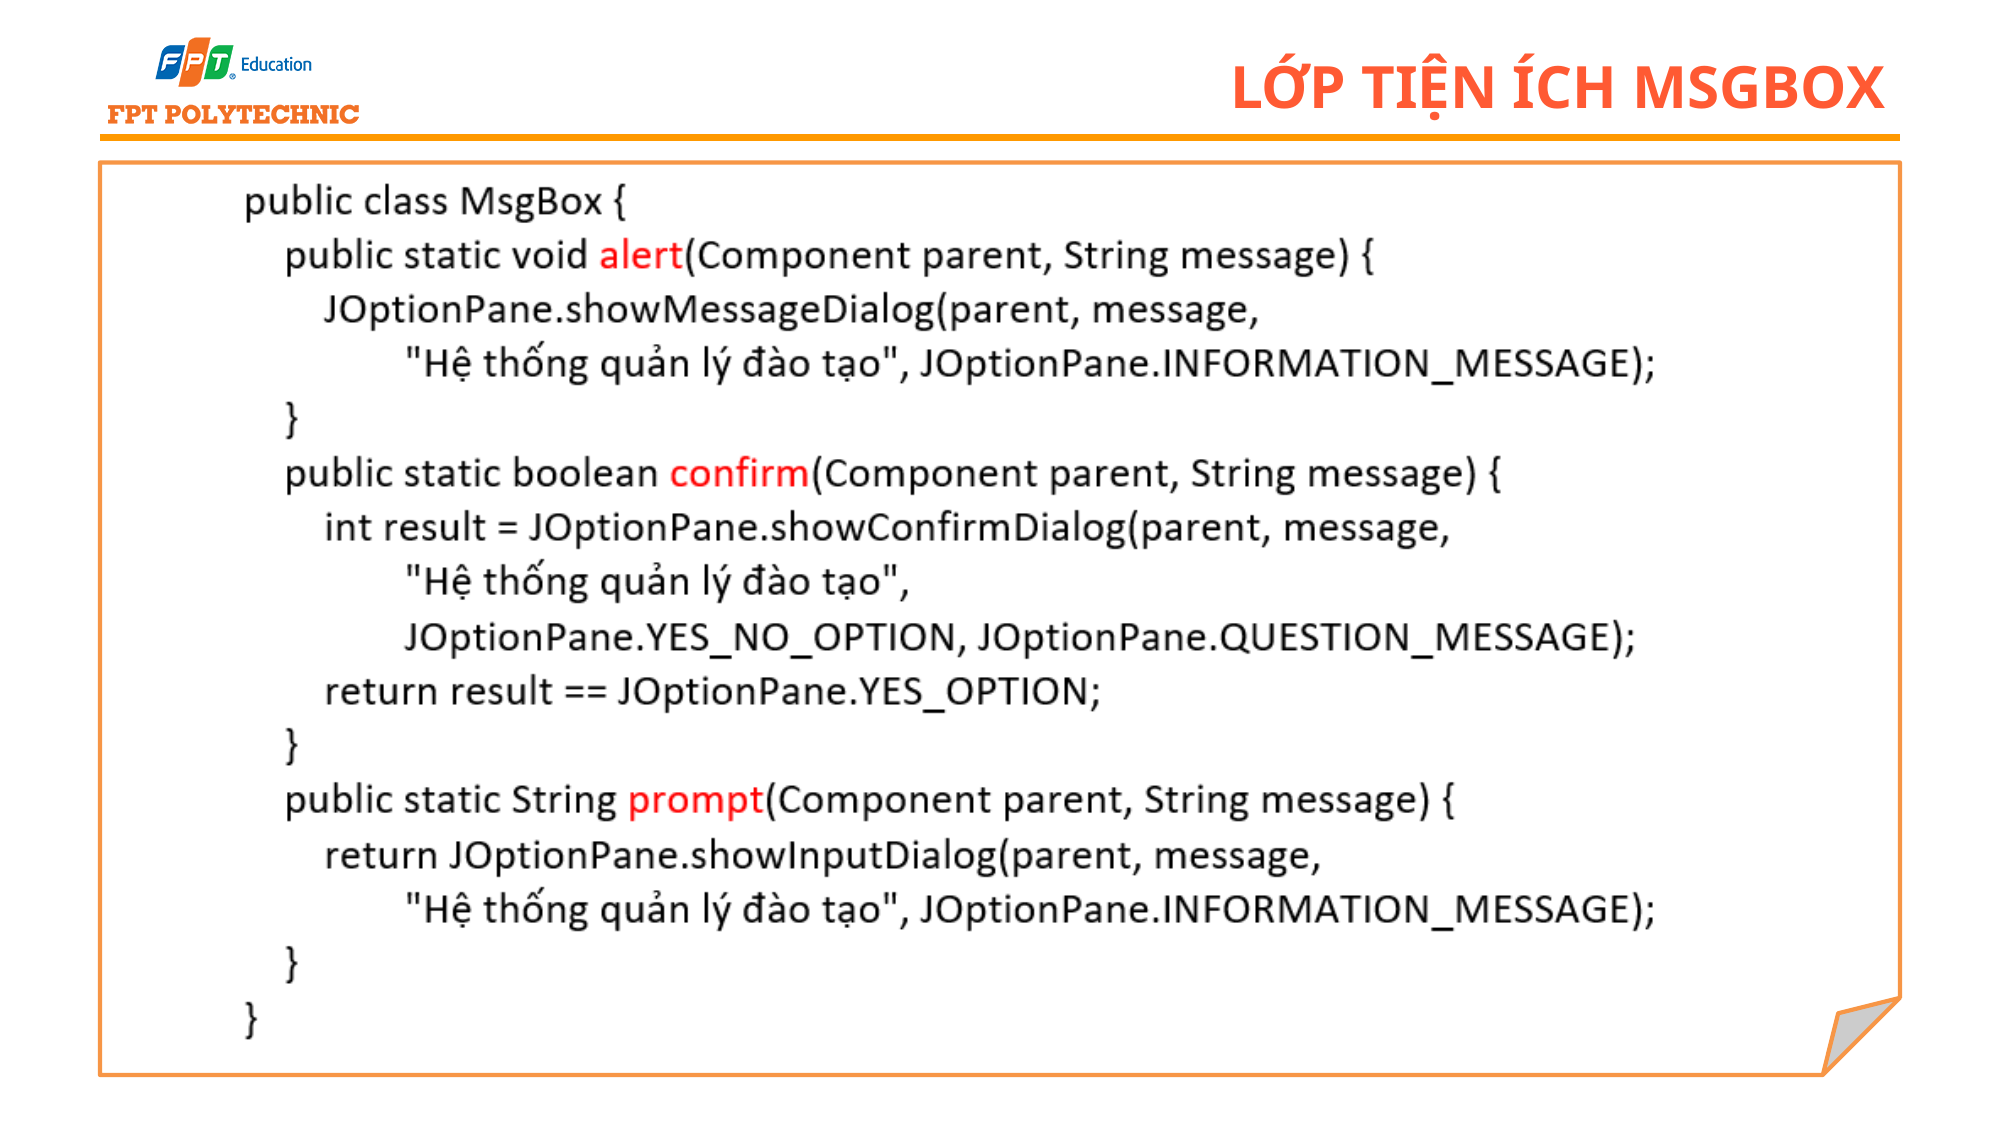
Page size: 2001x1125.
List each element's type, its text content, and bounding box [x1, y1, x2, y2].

text_box [97, 160, 1903, 1078]
picture [99, 25, 367, 143]
picture [237, 174, 1663, 1049]
title Lớp tiện ích MsgBox [366, 45, 1900, 125]
